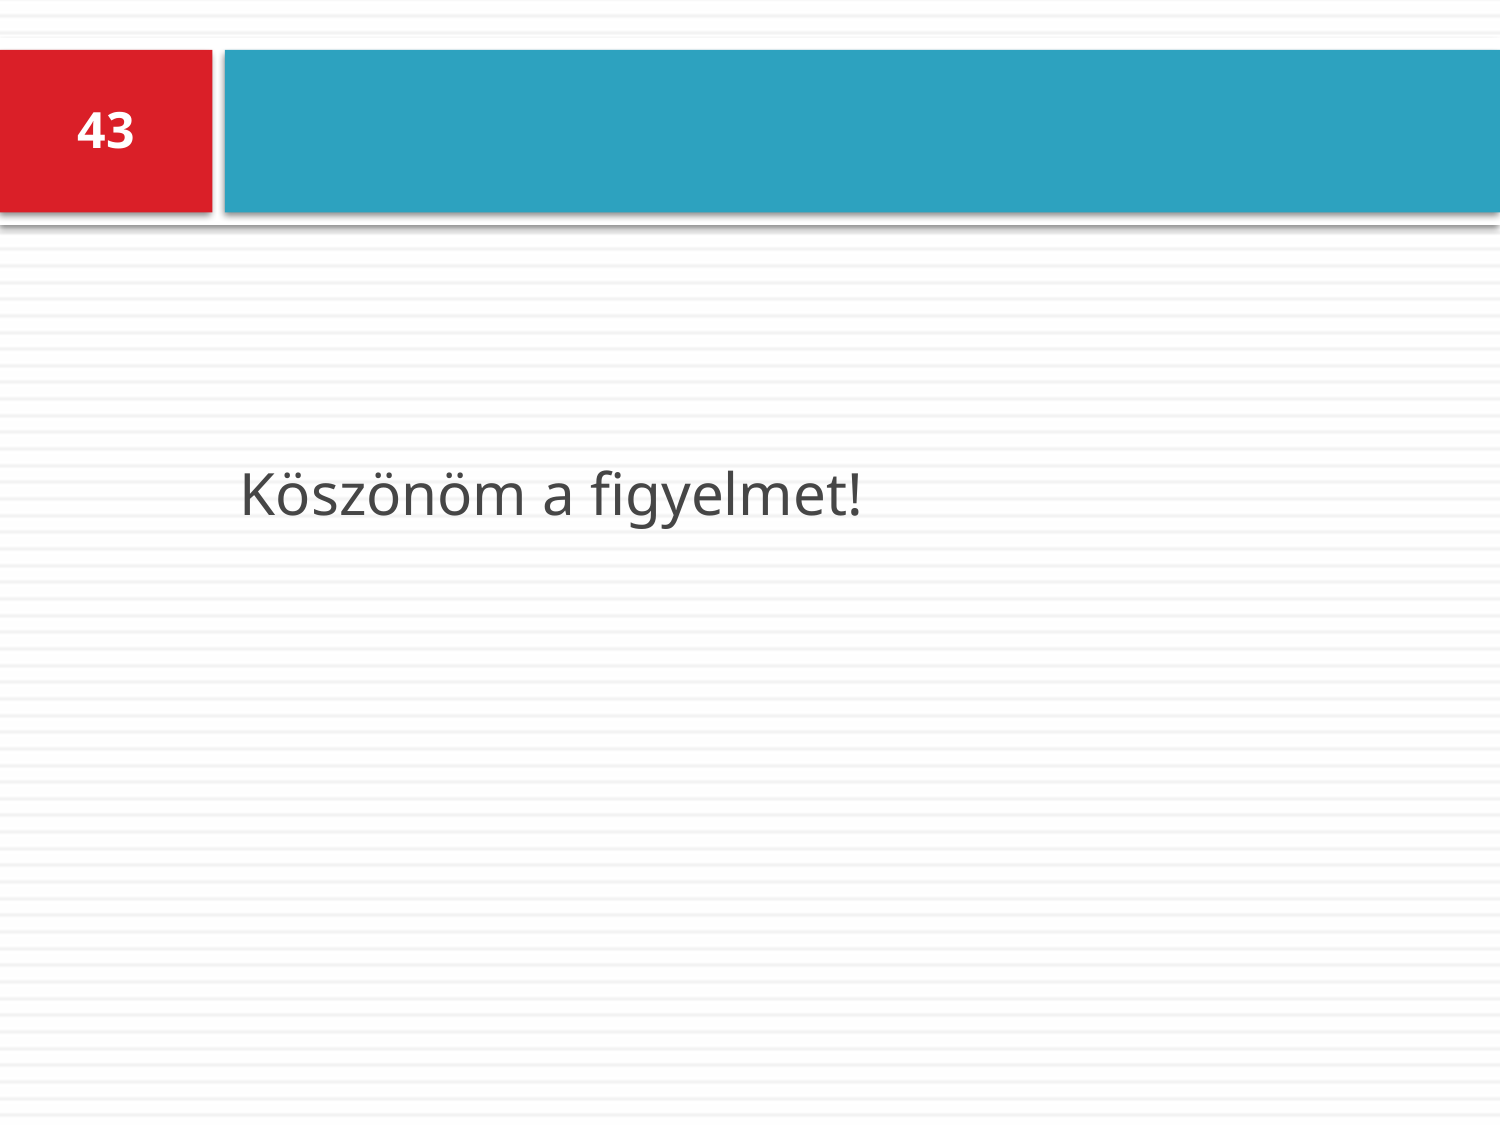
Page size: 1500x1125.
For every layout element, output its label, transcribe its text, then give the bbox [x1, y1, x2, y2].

slide_number 43 [0, 75, 213, 191]
list Köszönöm a figyelmet! [225, 450, 1394, 725]
